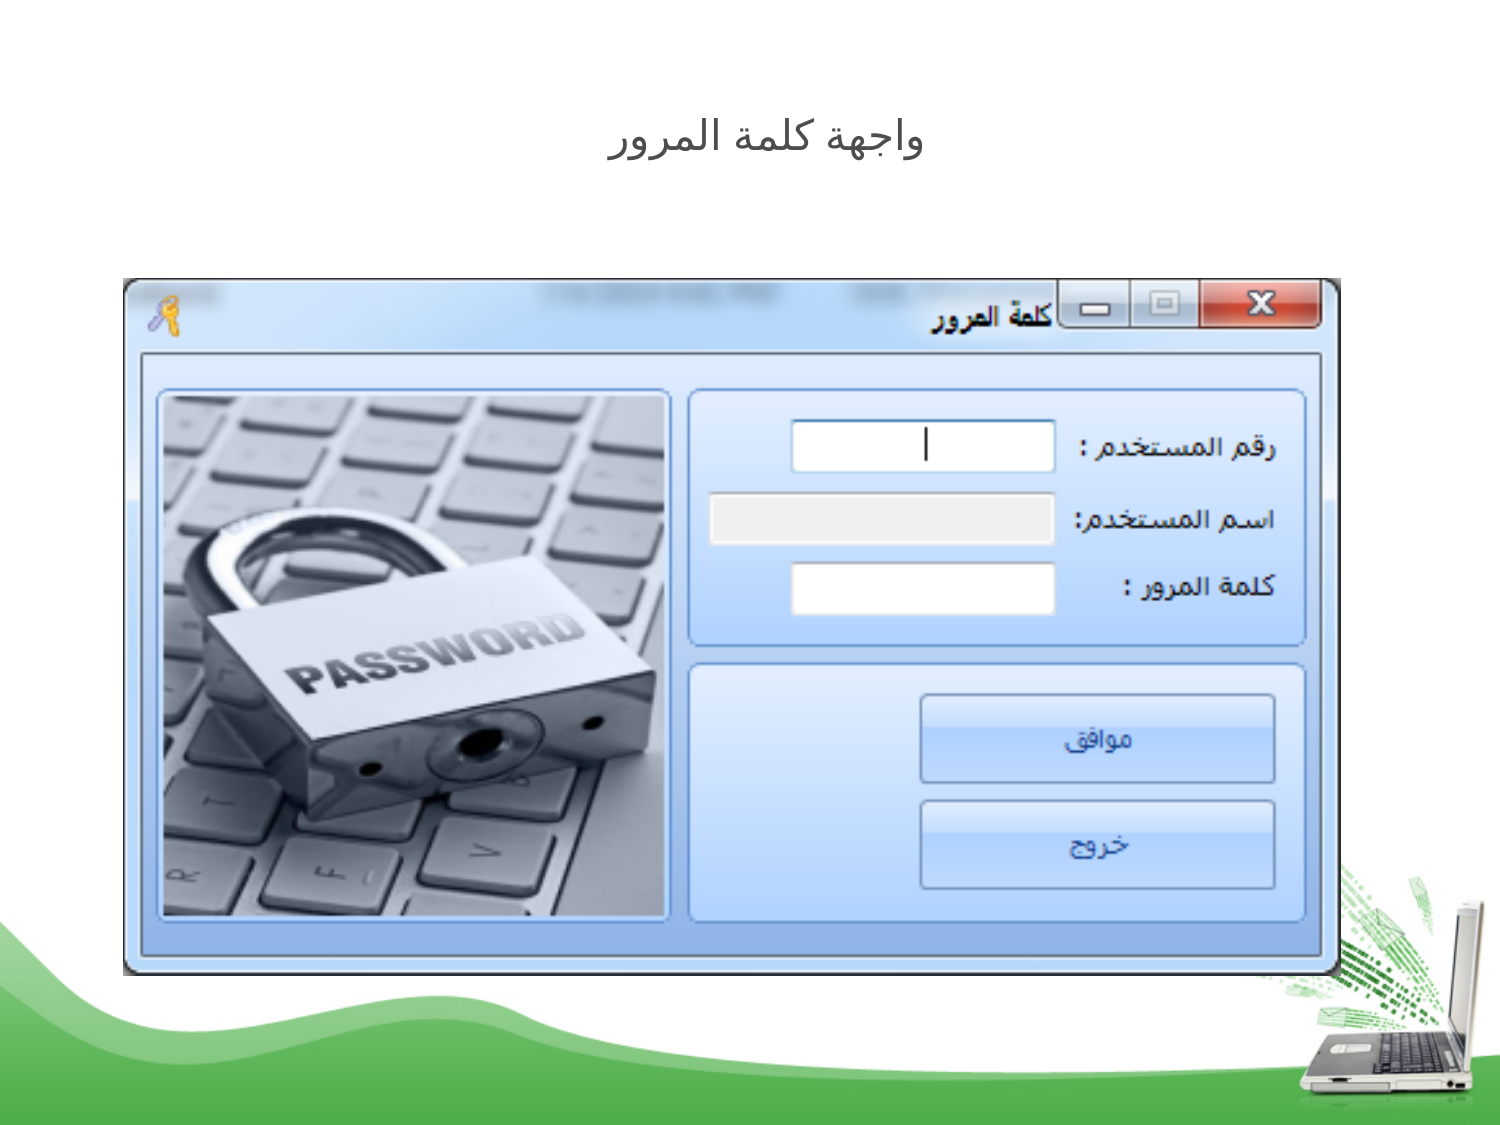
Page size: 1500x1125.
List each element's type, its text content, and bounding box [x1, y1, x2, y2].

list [123, 278, 1341, 977]
title واجهة كلمة المرور [162, 99, 1363, 218]
picture [0, 0, 1500, 1125]
